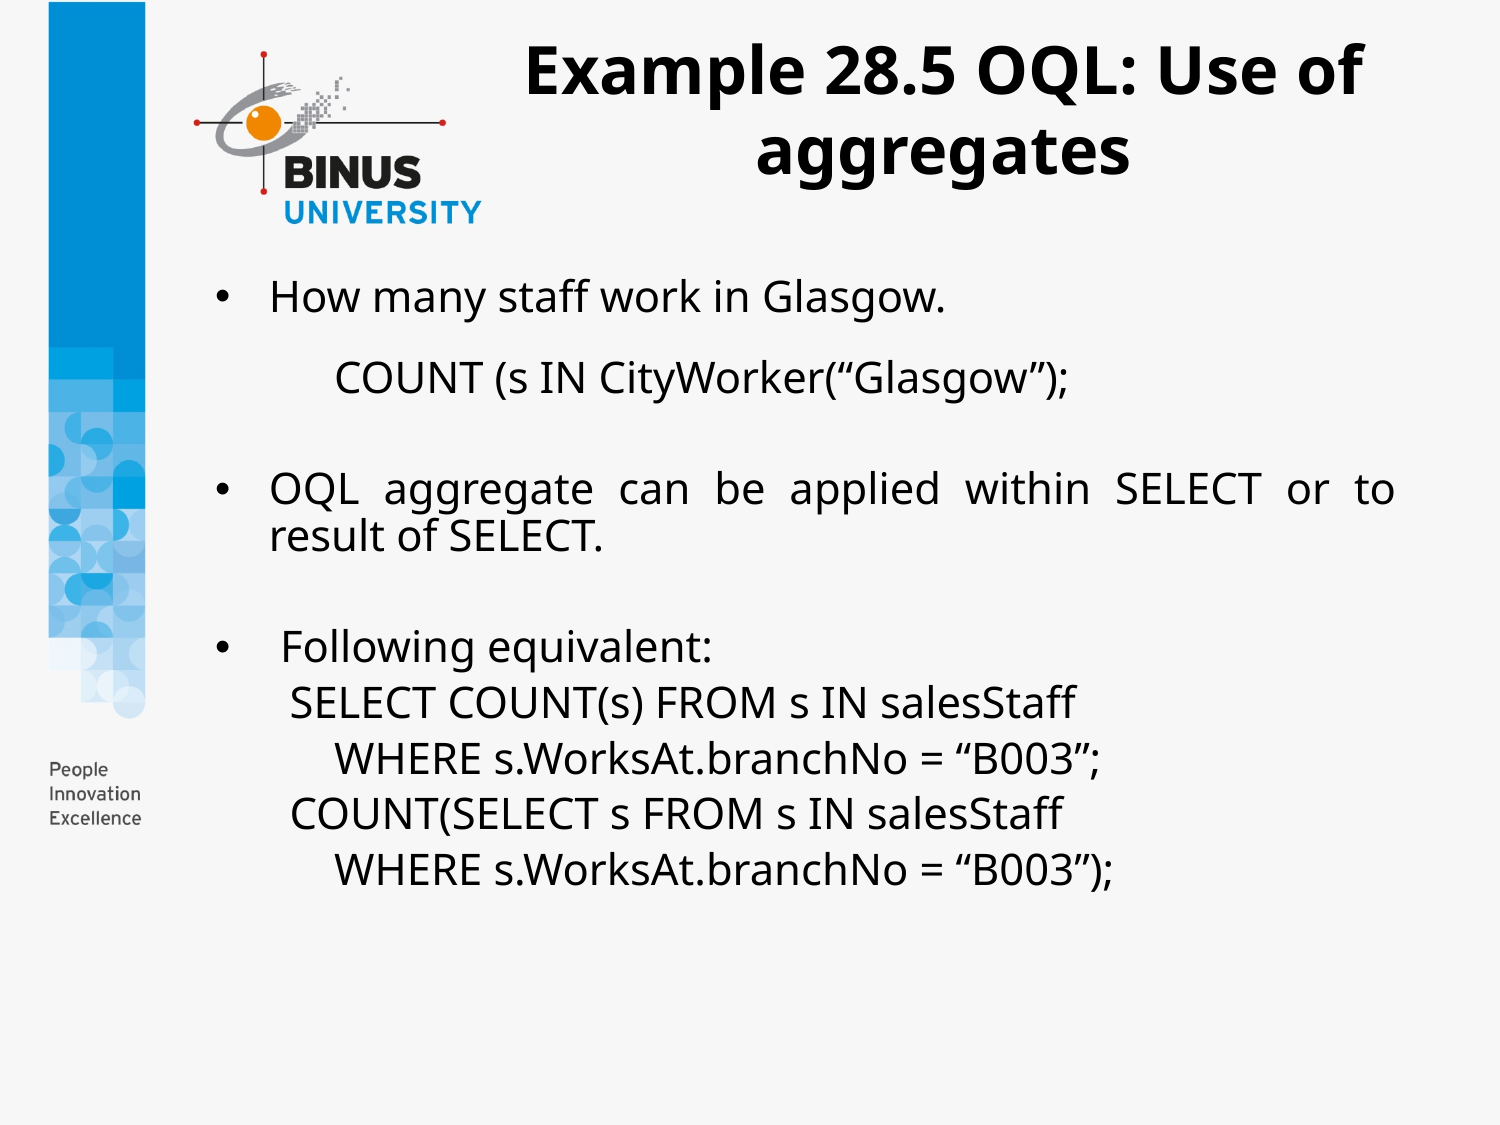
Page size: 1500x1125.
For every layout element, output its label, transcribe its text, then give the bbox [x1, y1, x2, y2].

list How many staff work in Glasgow. COUNT (s IN CityWorker(“Glasgow”); OQL aggregate can be applied within SELECT or to result of SELECT. Following equivalent: SELECT COUNT(s) FROM s IN salesStaff WHERE s.WorksAt.branchNo = “B003”; COUNT(SELECT s FROM s IN salesStaff WHERE s.WorksAt.branchNo = “B003”); [200, 267, 1413, 975]
picture [0, 0, 1500, 845]
title Example 28.5 OQL: Use of aggregates [387, 62, 1500, 154]
